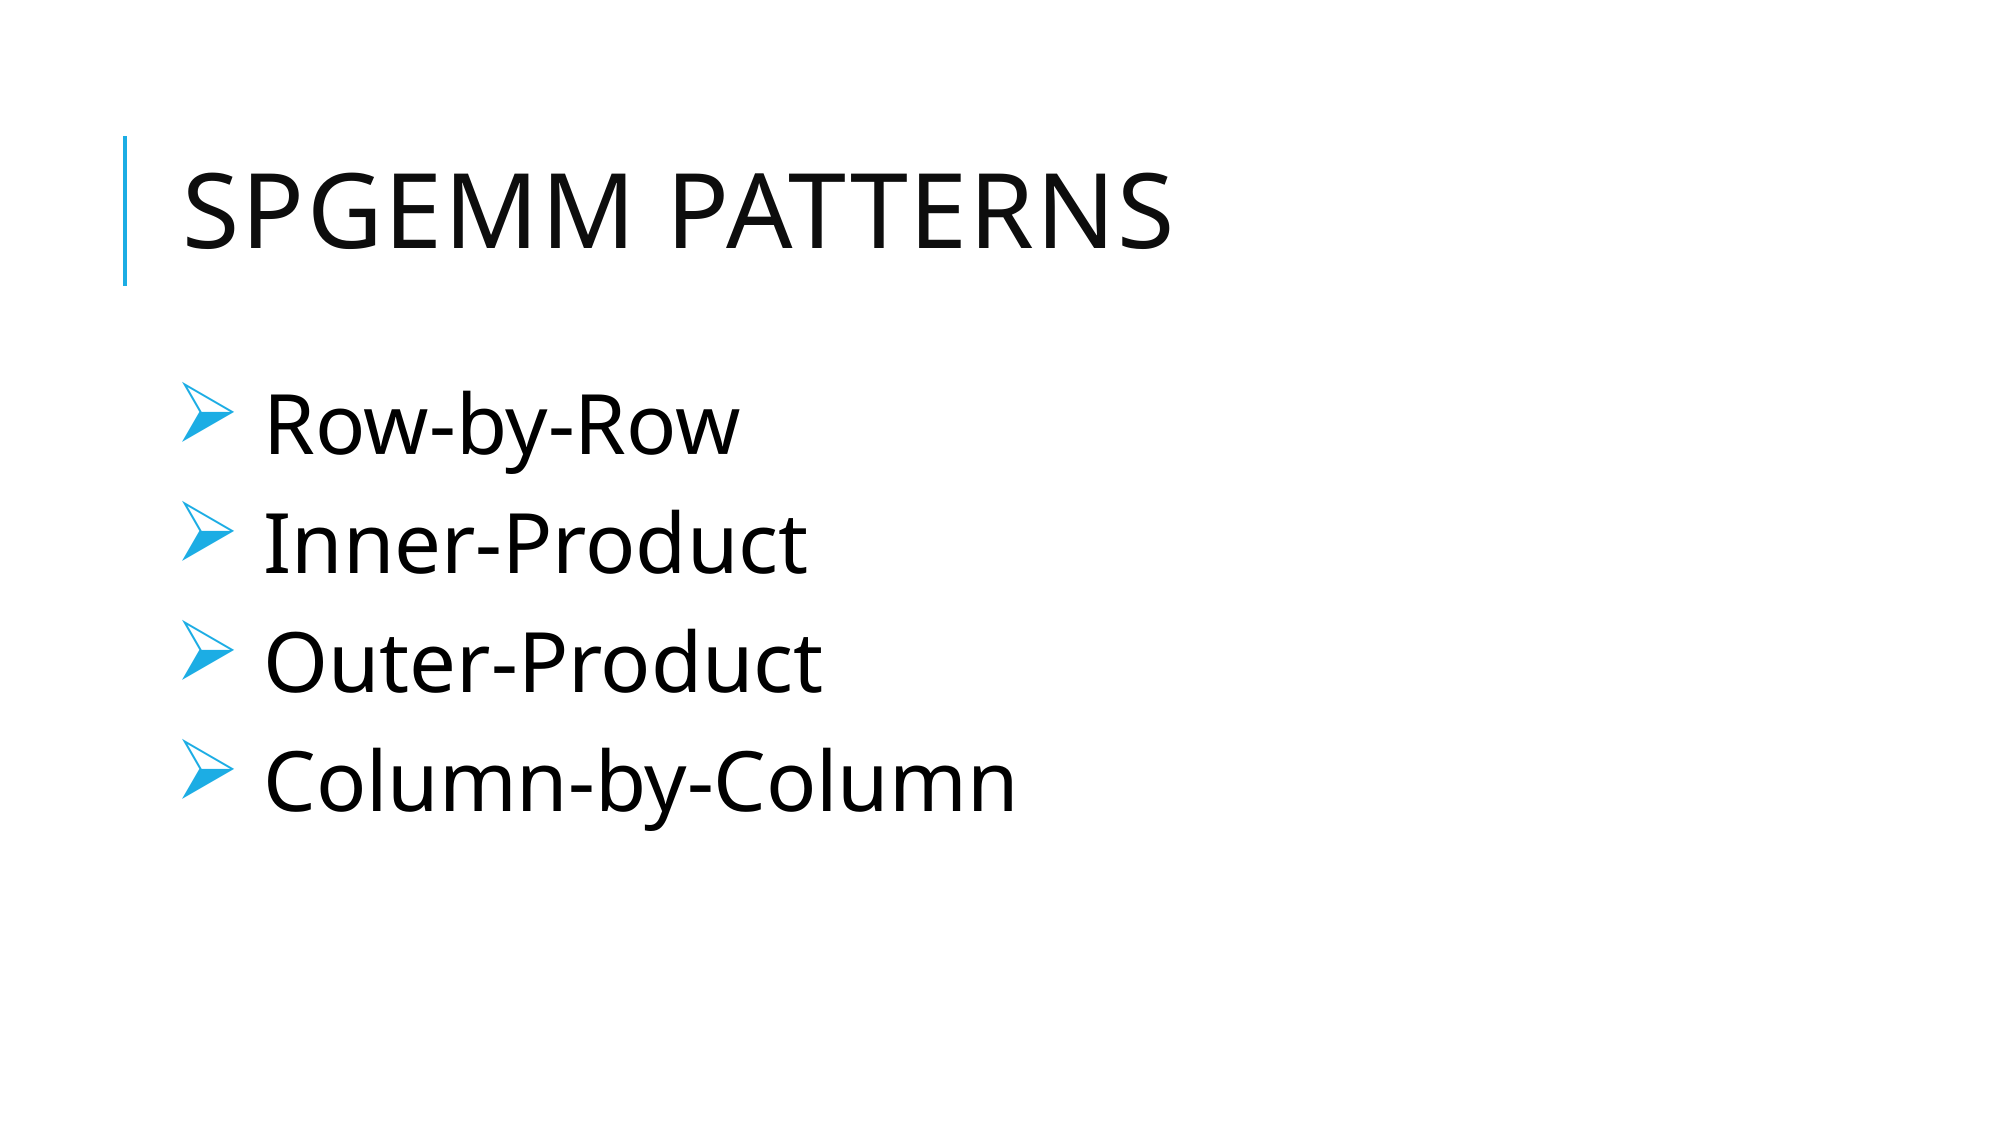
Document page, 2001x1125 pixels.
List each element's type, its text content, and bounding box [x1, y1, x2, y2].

list Row-by-Row Inner-Product Outer-Product Column-by-Column [168, 375, 1763, 1035]
title SpGEMM Patterns [168, 96, 1763, 342]
